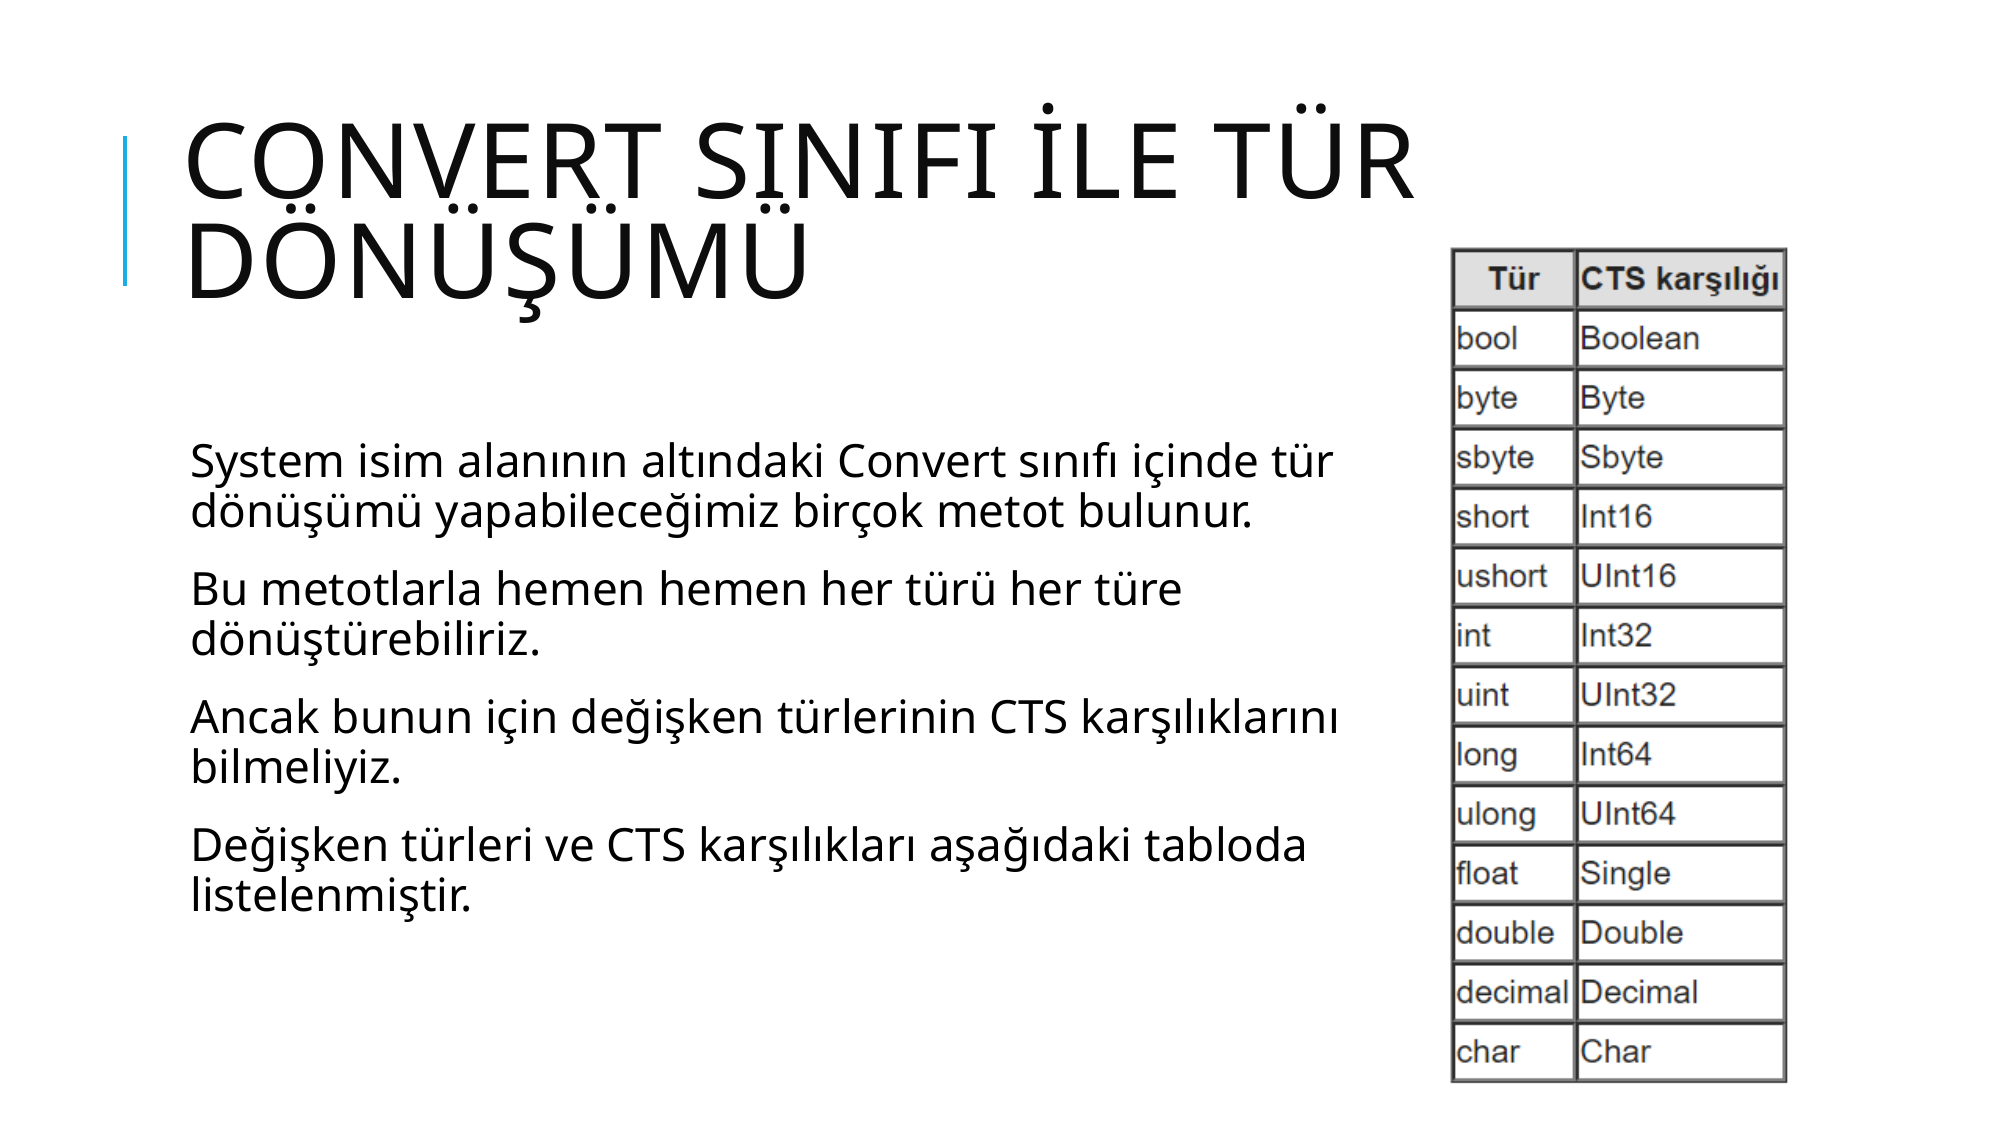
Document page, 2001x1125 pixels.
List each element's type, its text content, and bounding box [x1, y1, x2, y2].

list System isim alanının altındaki Convert sınıfı içinde tür dönüşümü yapabileceğimiz birçok metot bulunur. Bu metotlarla hemen hemen her türü her türe dönüştürebiliriz. Ancak bunun için değişken türlerinin CTS karşılıklarını bilmeliyiz. Değişken türleri ve CTS karşılıkları aşağıdaki tabloda listelenmiştir. [168, 430, 1360, 1091]
title Convert sınıfı ile tür dönüşümü [168, 96, 1763, 342]
picture [1443, 240, 1801, 1092]
